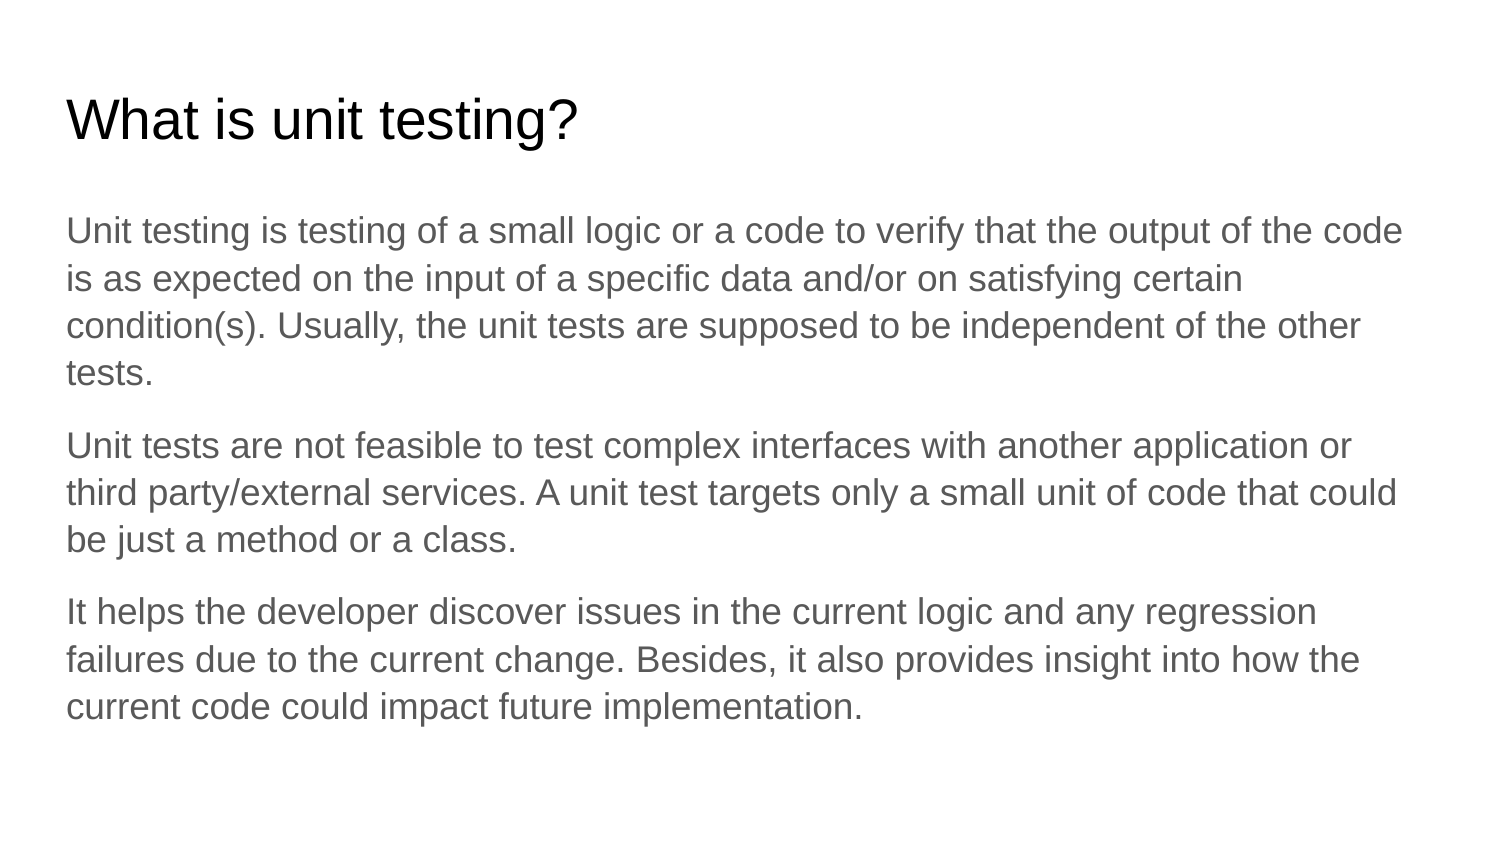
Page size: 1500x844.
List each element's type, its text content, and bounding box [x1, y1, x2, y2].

title What is unit testing? [51, 72, 1449, 167]
list Unit testing is testing of a small logic or a code to verify that the output of the code is as expected on the input of a specific data and/or on satisfying certain condition(s). Usually, the unit tests are supposed to be independent of the other tests. Unit tests are not feasible to test complex interfaces with another application or third party/external services. A unit test targets only a small unit of code that could be just a method or a class. It helps the developer discover issues in the current logic and any regression failures due to the current change. Besides, it also provides insight into how the current code could impact future implementation. [51, 189, 1449, 750]
